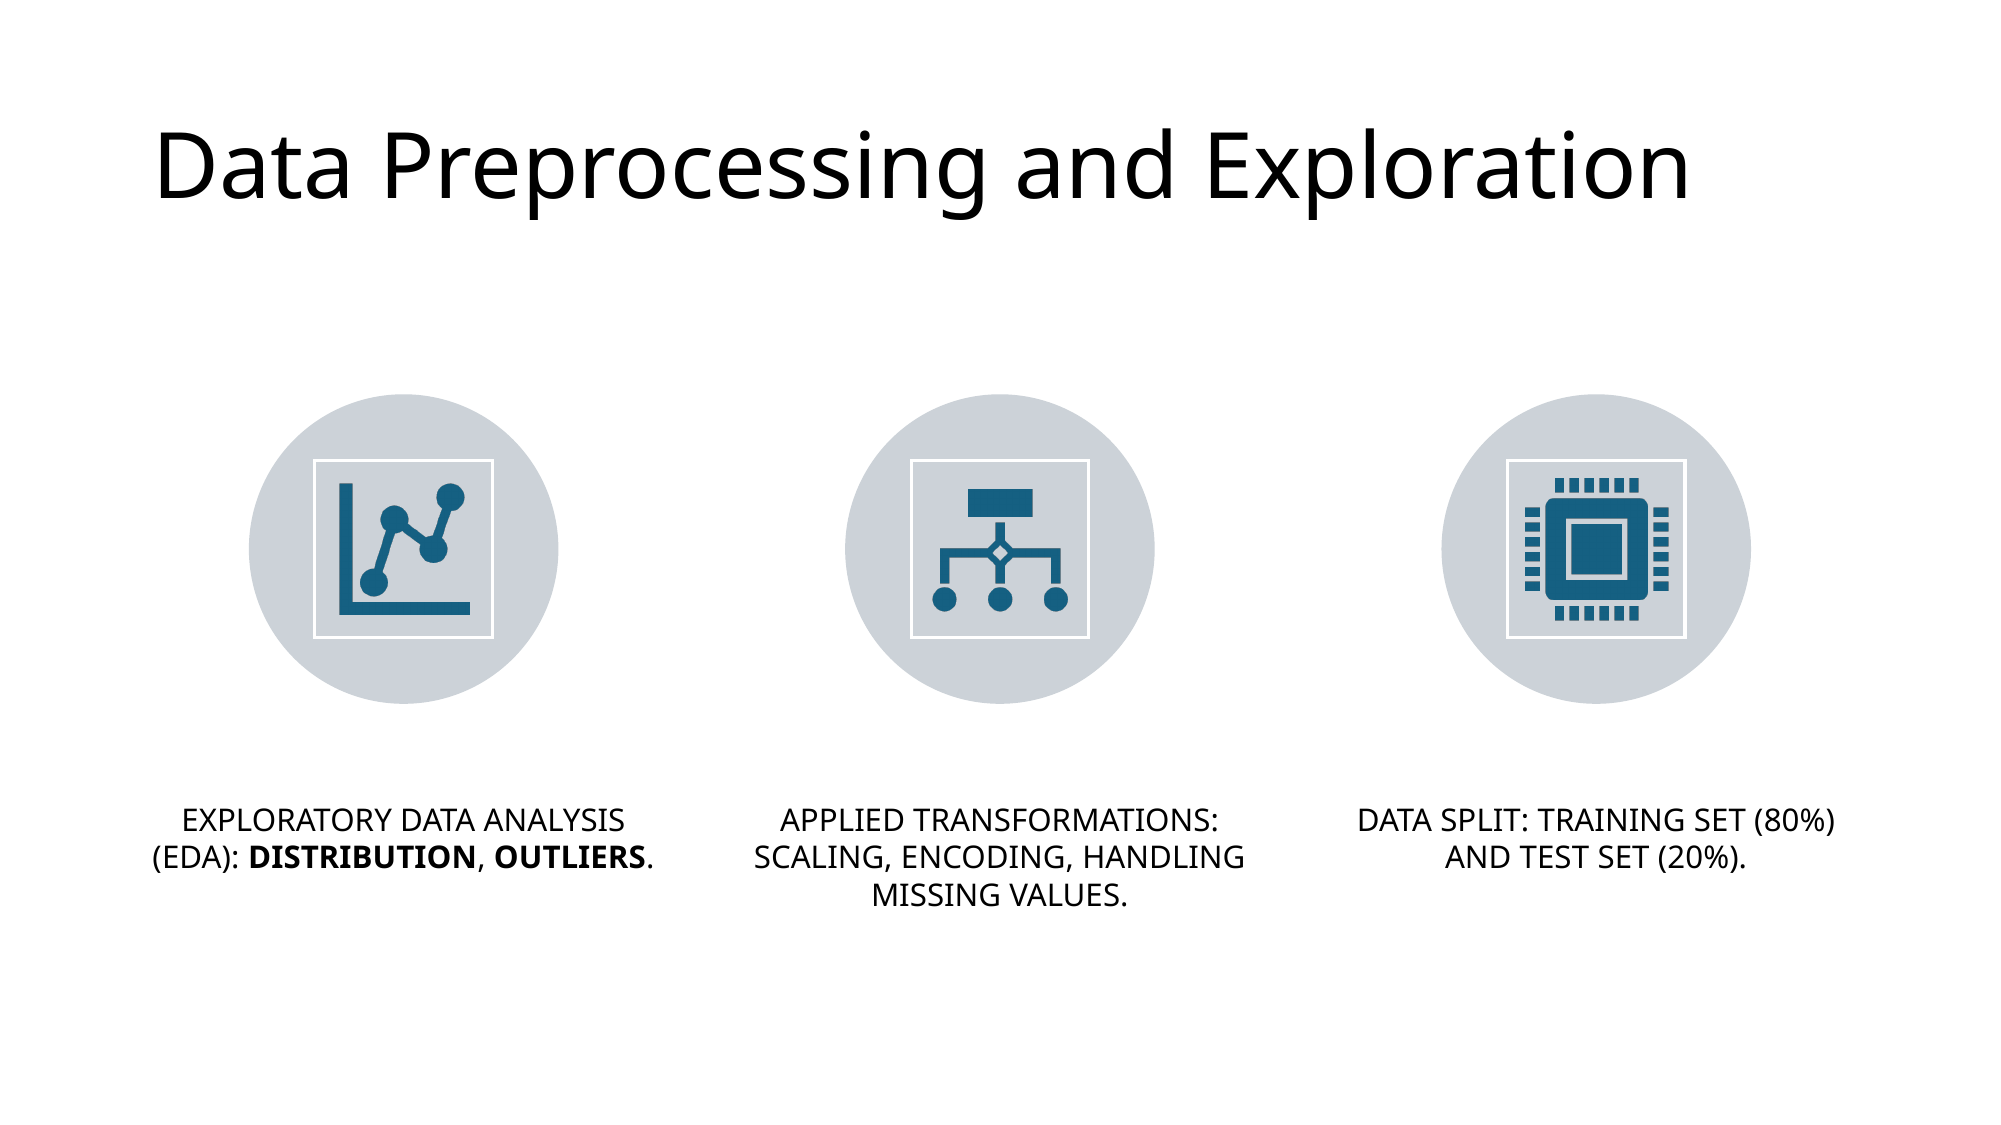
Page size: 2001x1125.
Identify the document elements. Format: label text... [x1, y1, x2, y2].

title Data Preprocessing and Exploration [137, 59, 1863, 278]
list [136, 298, 1863, 1014]
